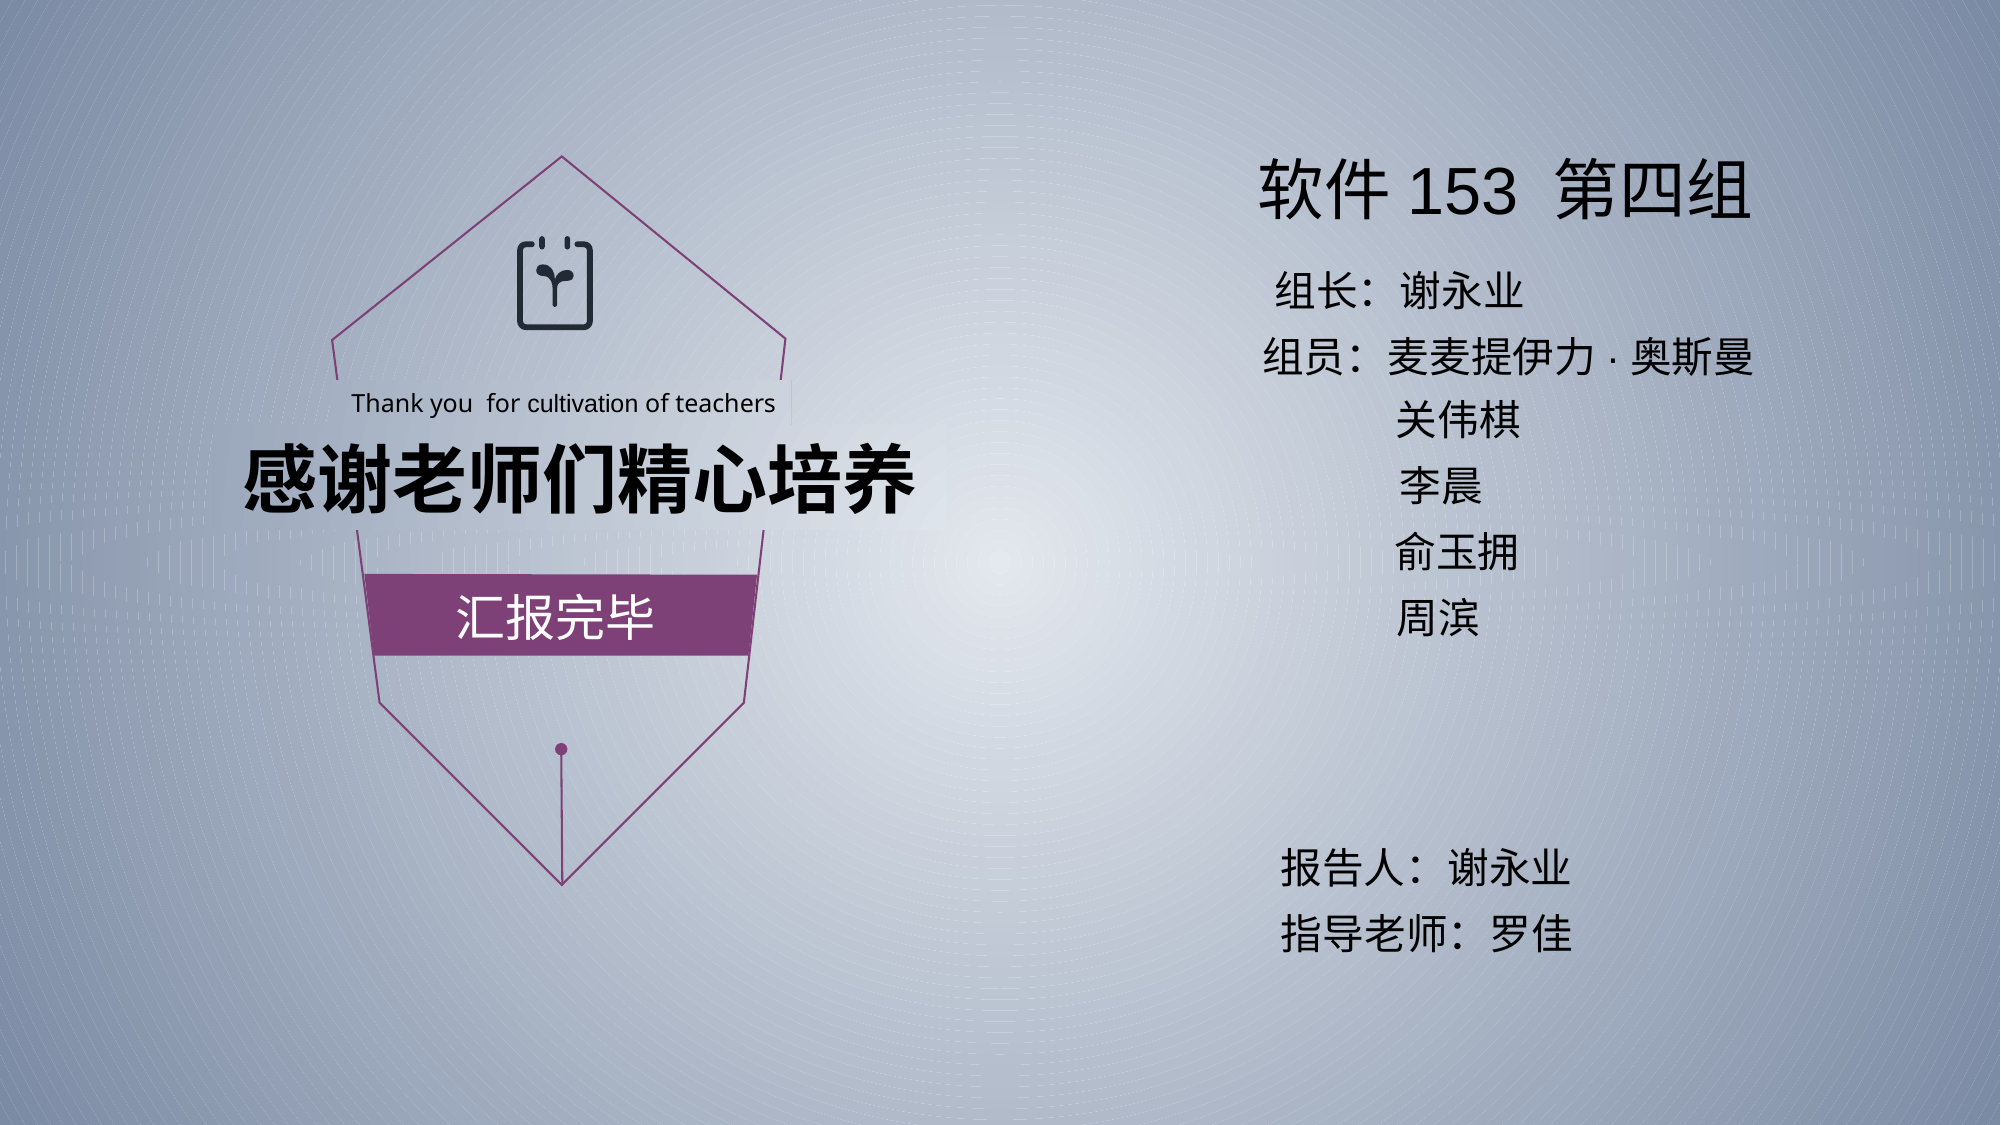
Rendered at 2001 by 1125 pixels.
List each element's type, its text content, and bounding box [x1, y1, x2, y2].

text_box 李晨 [1384, 452, 1498, 518]
text_box 软件153 第四组 [1243, 140, 1768, 235]
text_box 指导老师：罗佳 [1266, 900, 1588, 965]
text_box 组员：麦麦提伊力·奥斯曼 [1247, 323, 1771, 389]
text_box 报告人：谢永业 [1265, 834, 1588, 900]
text_box 俞玉拥 [1379, 518, 1535, 584]
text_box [213, 224, 947, 885]
text_box 组长：谢永业 [1259, 257, 1540, 322]
text_box 周滨 [1381, 584, 1495, 650]
text_box 关伟棋 [1380, 386, 1536, 452]
